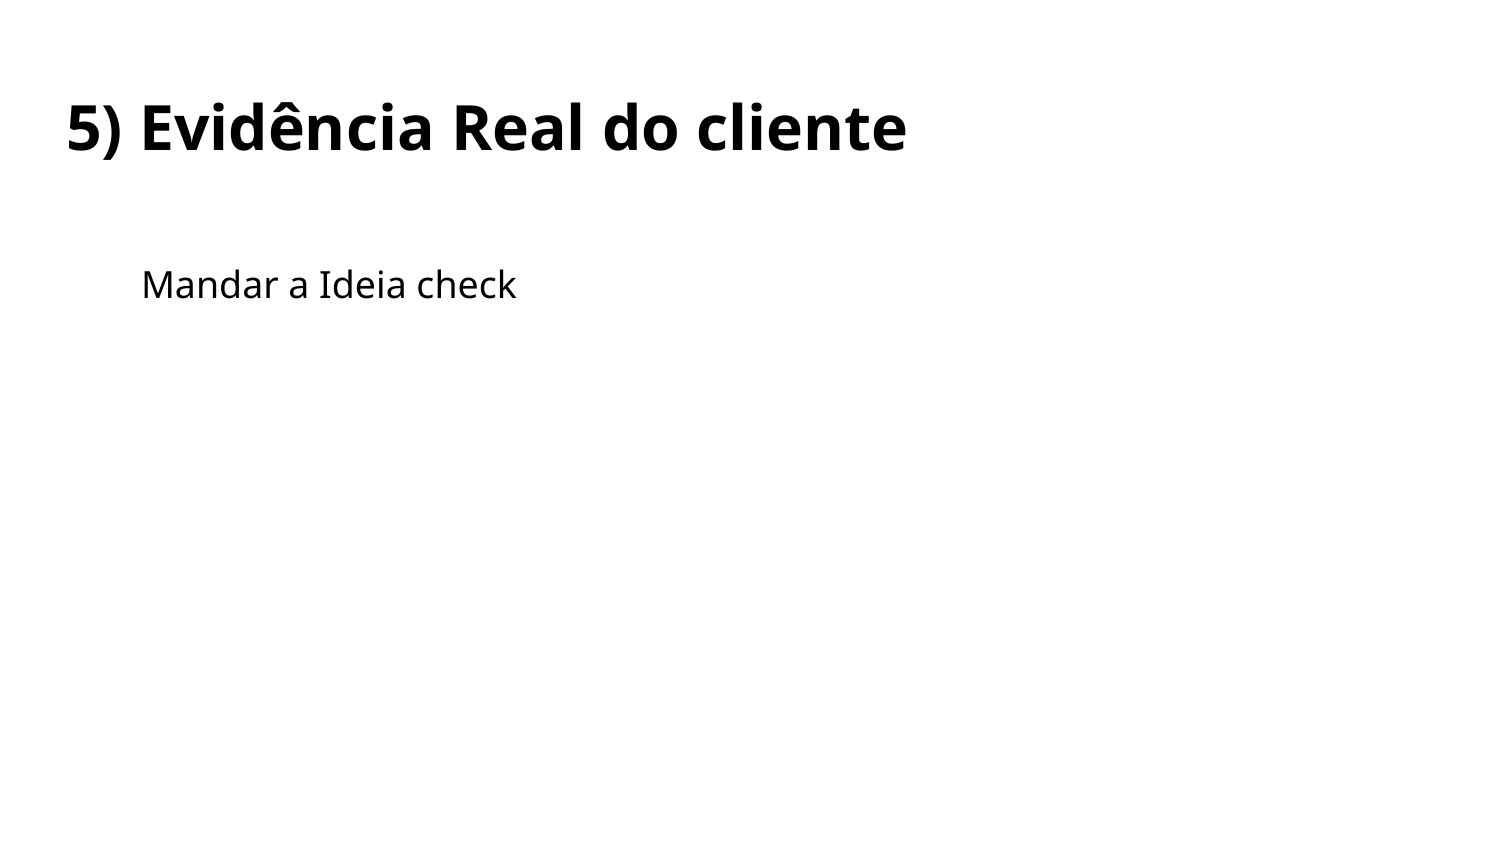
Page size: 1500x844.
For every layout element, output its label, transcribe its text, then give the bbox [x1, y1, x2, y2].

list Mandar a Ideia check [51, 239, 1449, 750]
title 5) Evidência Real do cliente [51, 72, 1449, 239]
